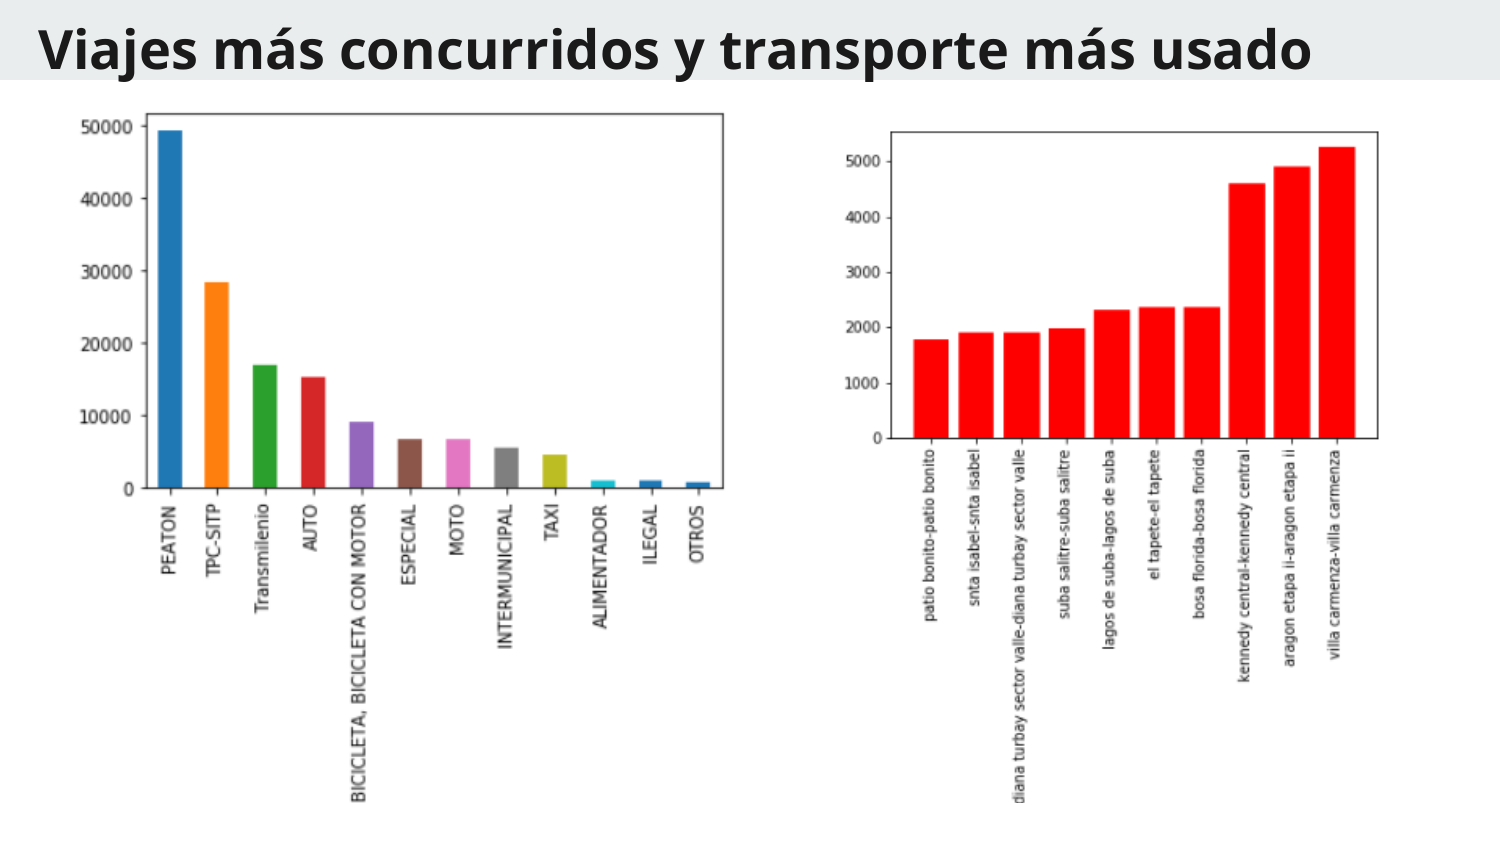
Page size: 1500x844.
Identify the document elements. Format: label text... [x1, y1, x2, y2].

title Viajes más concurridos y transporte más usado [23, 0, 1421, 183]
picture [52, 104, 797, 815]
picture [805, 116, 1492, 804]
